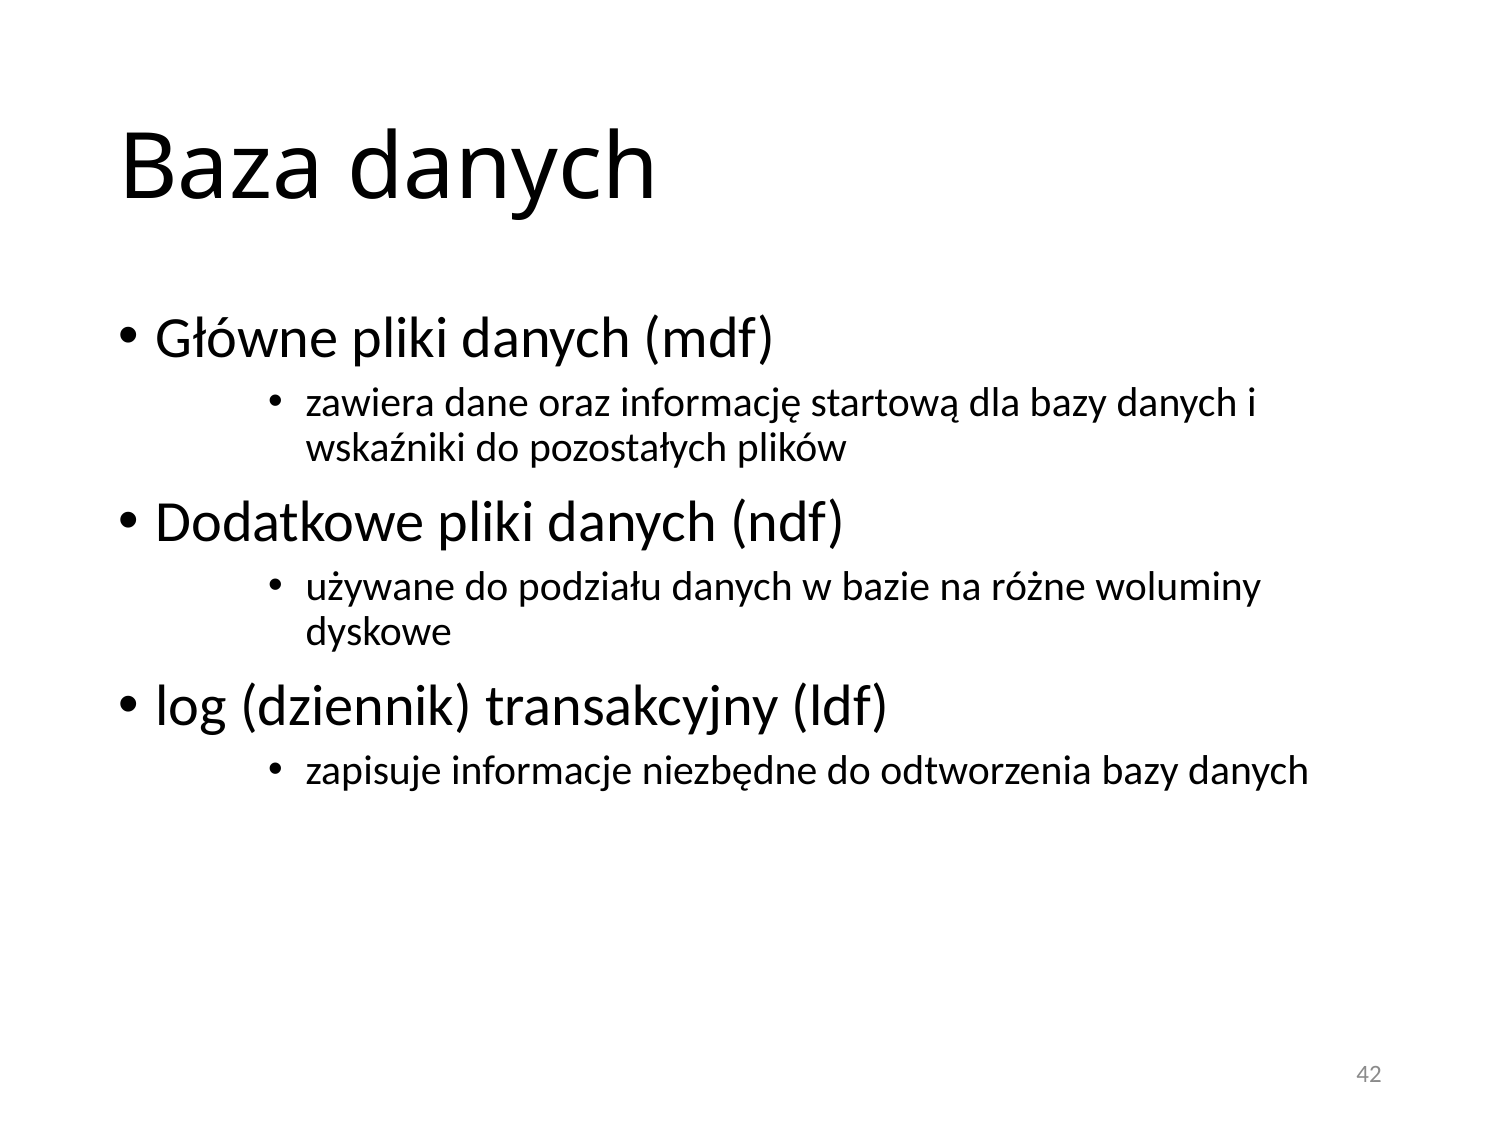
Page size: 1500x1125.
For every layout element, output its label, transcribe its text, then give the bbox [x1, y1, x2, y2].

slide_number 42 [1059, 1042, 1397, 1103]
title Baza danych [103, 59, 1397, 278]
list Główne pliki danych (mdf) zawiera dane oraz informację startową dla bazy danych i wskaźniki do pozostałych plików Dodatkowe pliki danych (ndf) używane do podziału danych w bazie na różne woluminy dyskowe log (dziennik) transakcyjny (ldf) zapisuje informacje niezbędne do odtworzenia bazy danych [103, 299, 1397, 1014]
